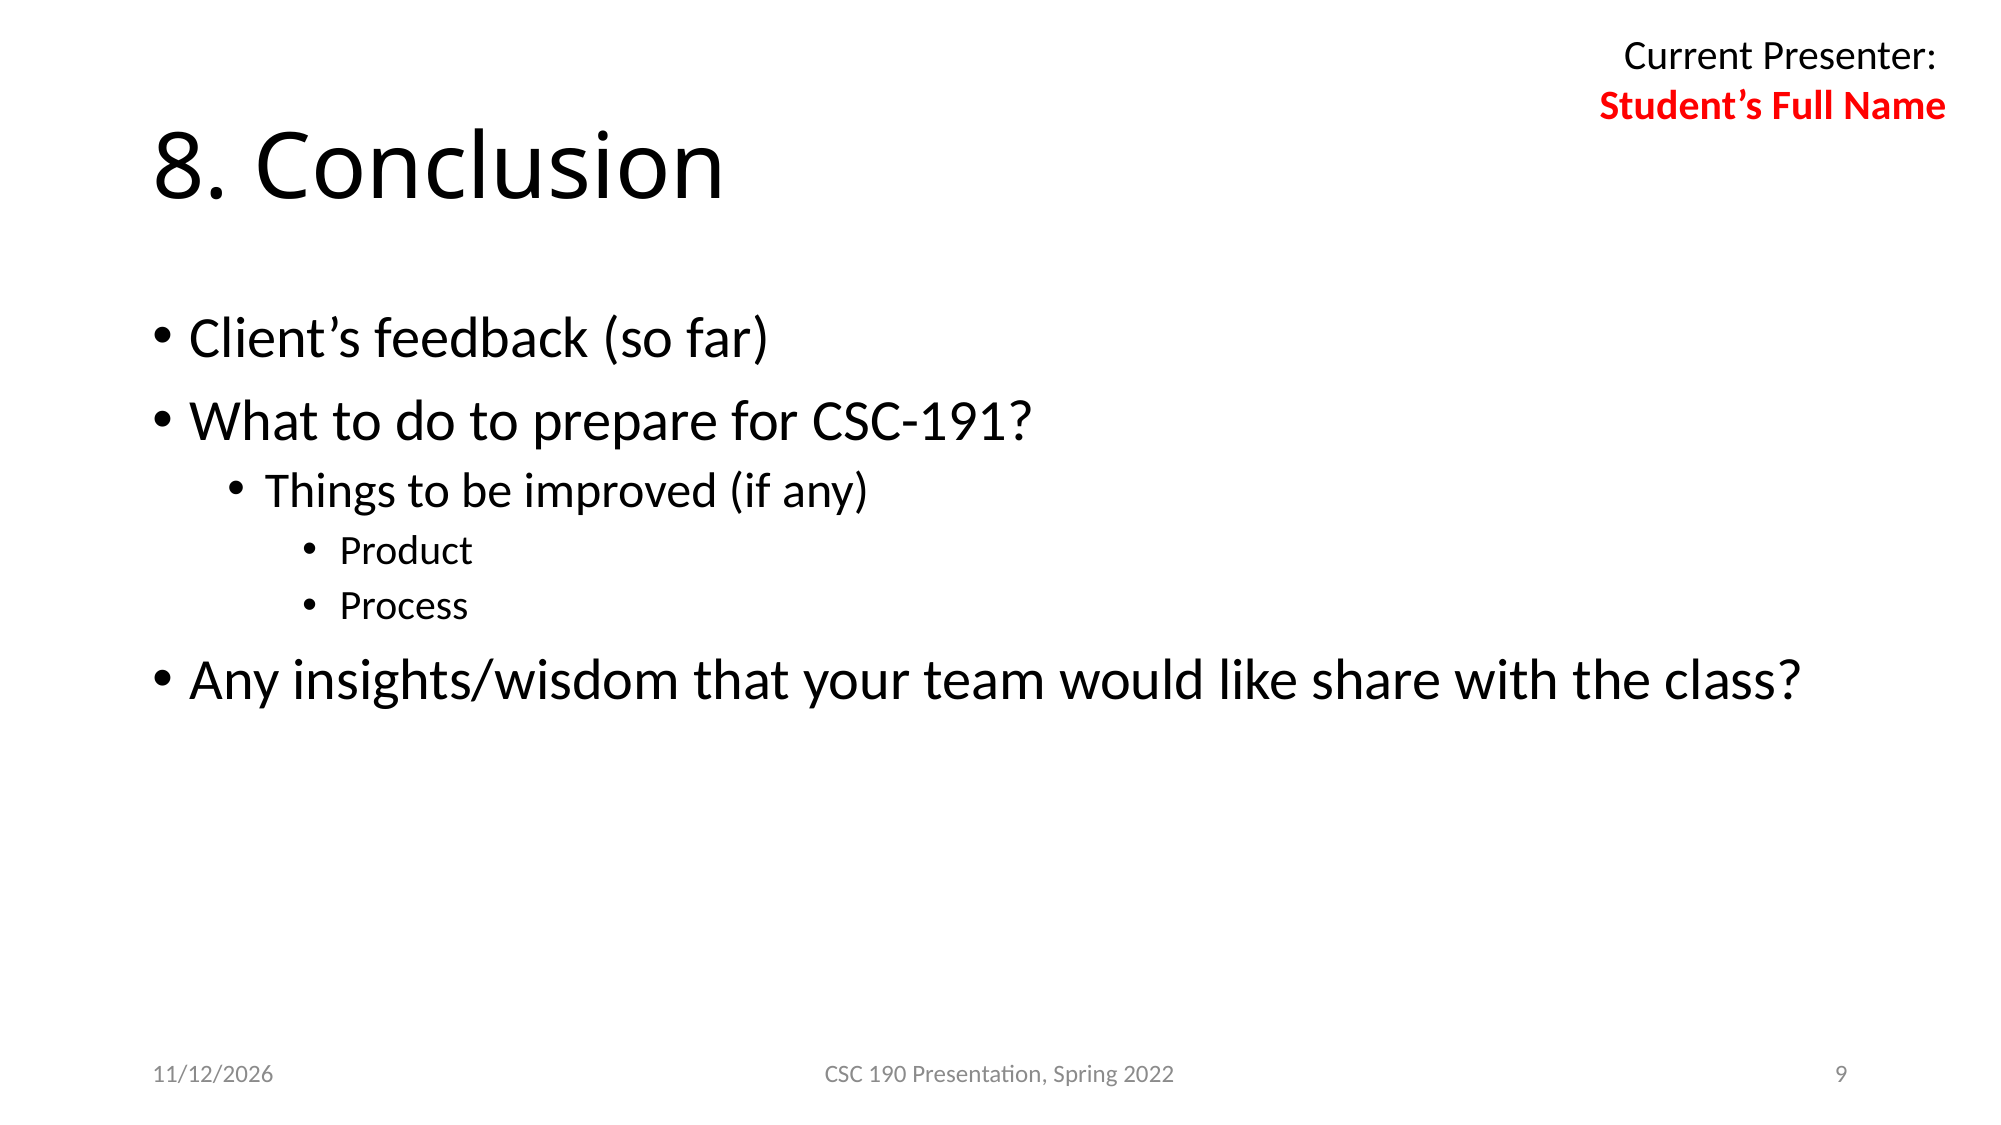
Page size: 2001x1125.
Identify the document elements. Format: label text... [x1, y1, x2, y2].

slide_number 9 [1412, 1042, 1863, 1103]
list Client’s feedback (so far) What to do to prepare for CSC-191? Things to be improved (if any) Product Process Any insights/wisdom that your team would like share with the class? [137, 299, 1863, 1014]
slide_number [137, 1042, 588, 1103]
footer CSC 190 Presentation, Spring 2022 [662, 1042, 1338, 1103]
title 8. Conclusion [137, 59, 1863, 278]
text_box Current Presenter: Student’s Full Name [1539, 20, 1962, 136]
